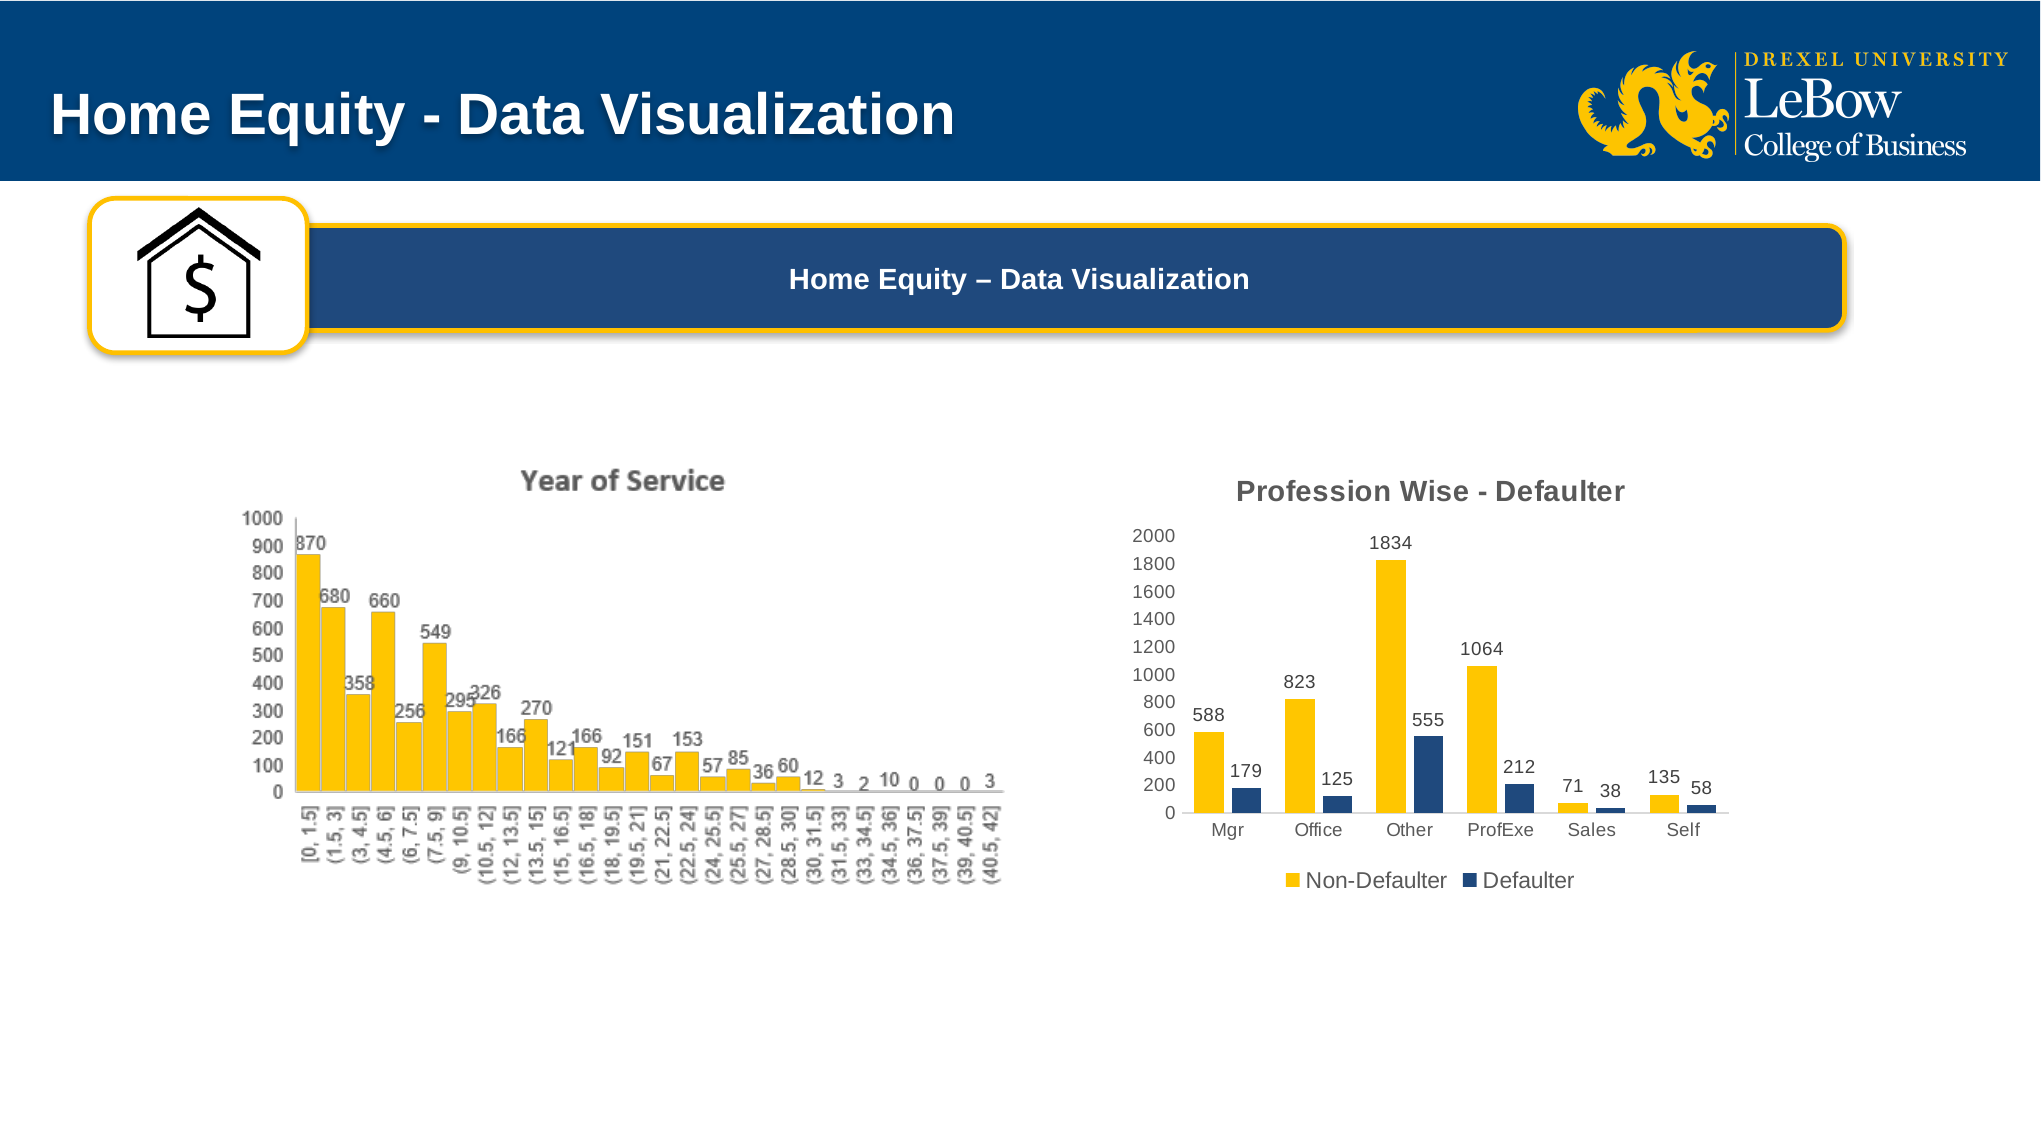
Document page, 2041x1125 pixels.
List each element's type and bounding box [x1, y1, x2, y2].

text_box [89, 198, 1845, 354]
picture [230, 449, 1020, 900]
text_box [0, 0, 2041, 182]
chart [1119, 449, 1742, 900]
